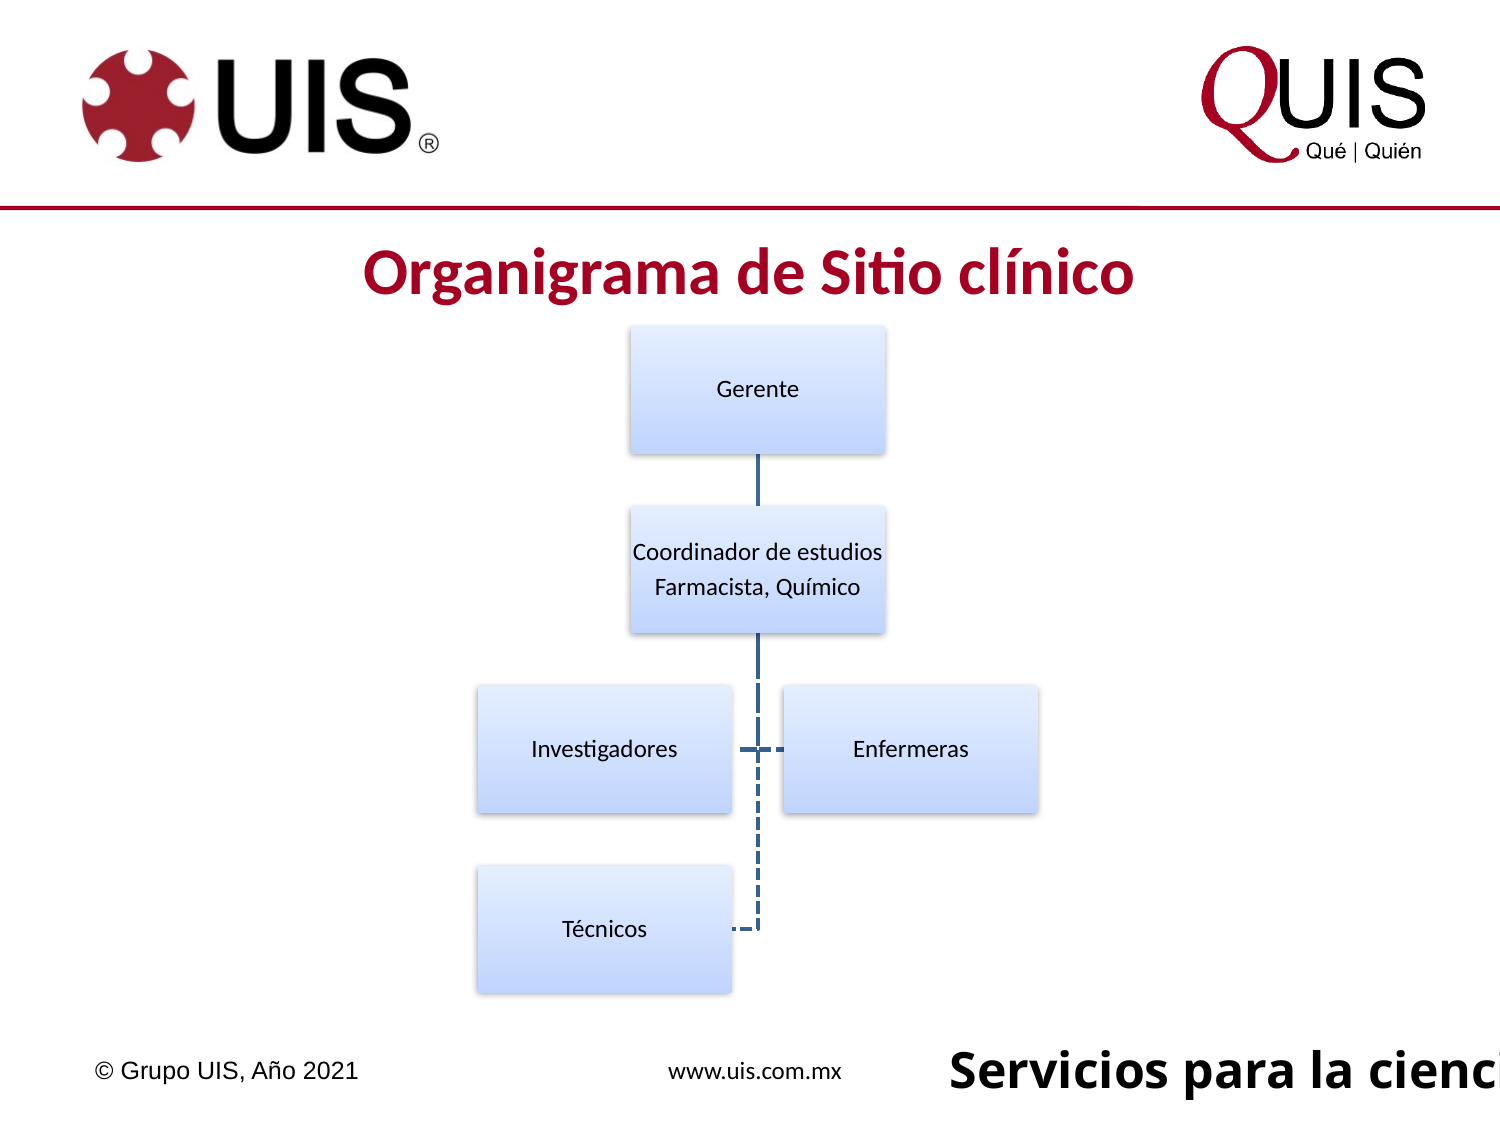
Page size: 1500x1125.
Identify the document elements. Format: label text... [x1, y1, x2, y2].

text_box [257, 326, 1259, 994]
picture [79, 46, 443, 166]
picture [1201, 46, 1425, 163]
list Organigrama de Sitio clínico [75, 219, 1425, 963]
